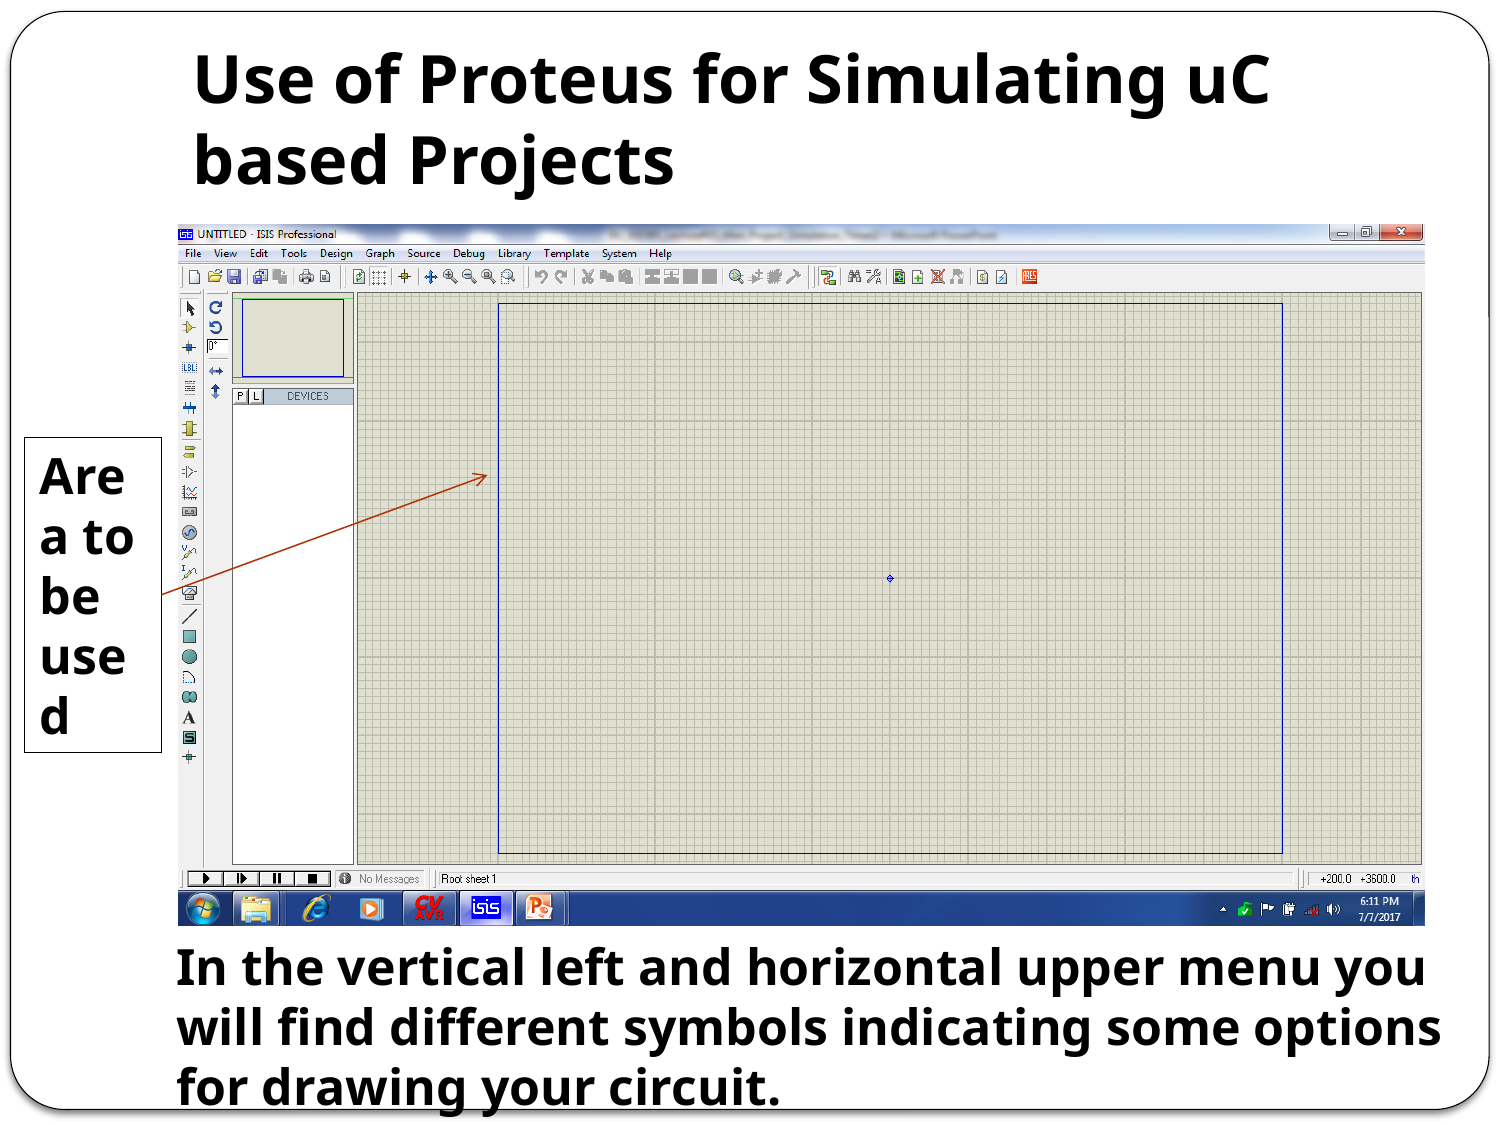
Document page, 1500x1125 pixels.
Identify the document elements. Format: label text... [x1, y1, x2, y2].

picture [177, 224, 1426, 927]
text_box In the vertical left and horizontal upper menu you will find different symbols indicating some options for drawing your circuit. [161, 927, 1500, 1123]
text_box Area to be used [24, 437, 162, 753]
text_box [161, 474, 488, 567]
title Use of Proteus for Simulating uC based Projects [178, 24, 1475, 213]
